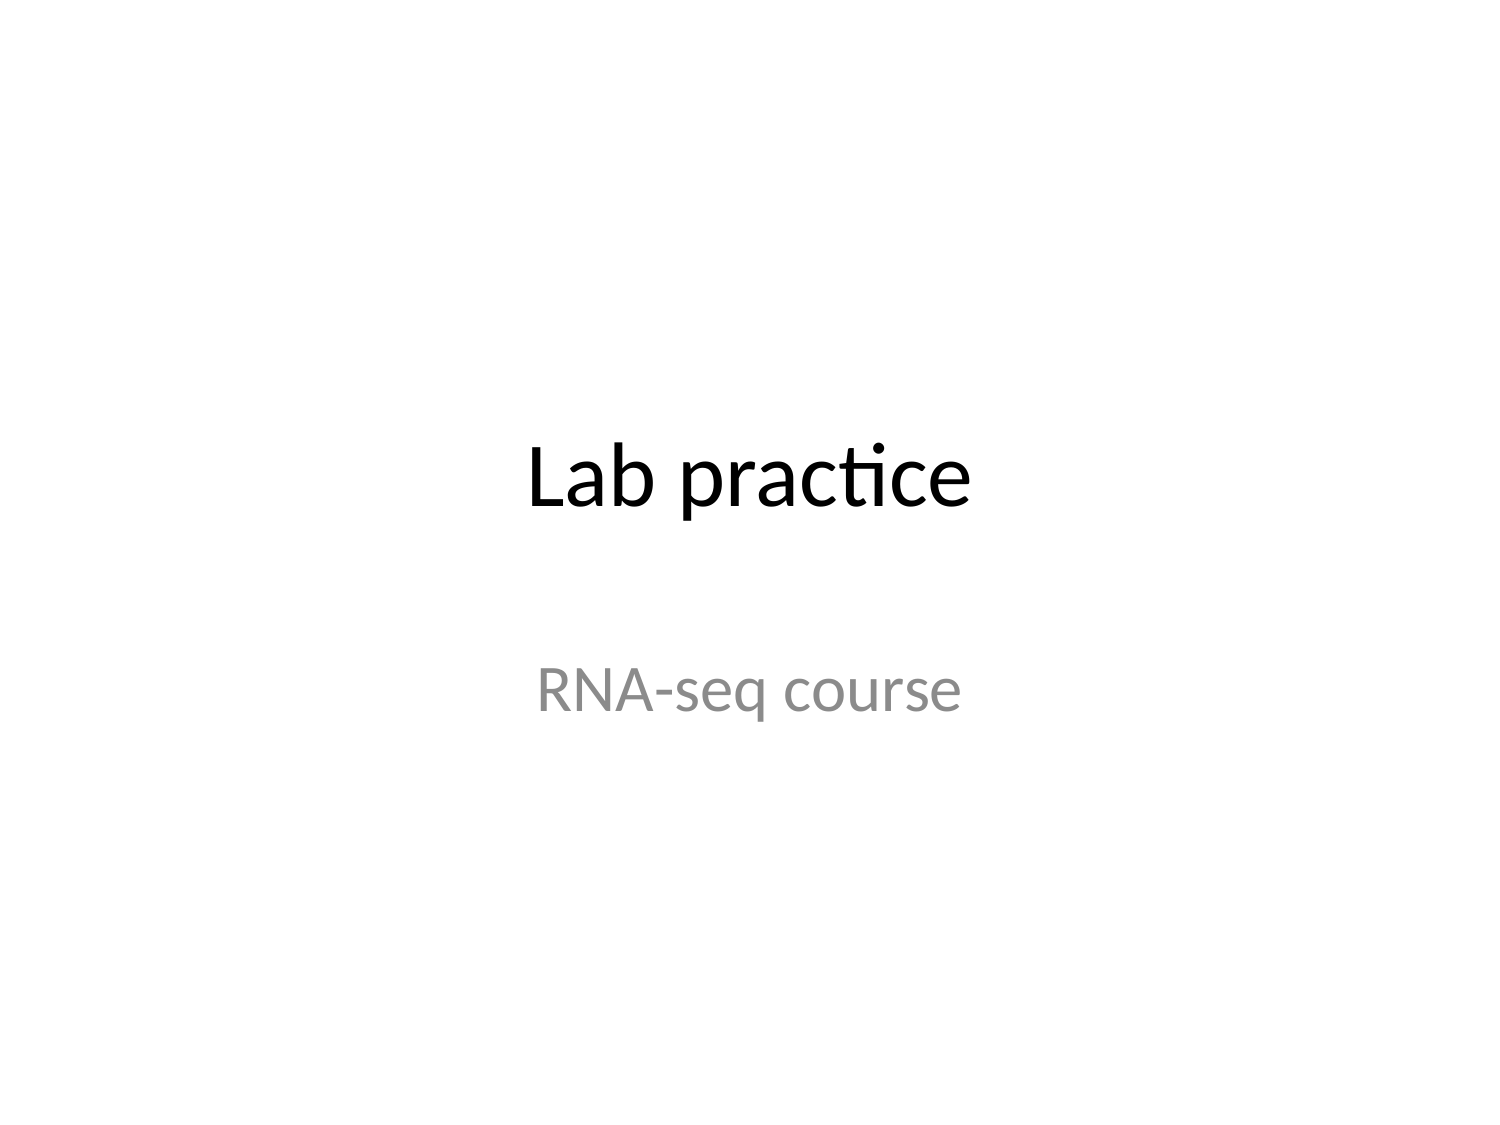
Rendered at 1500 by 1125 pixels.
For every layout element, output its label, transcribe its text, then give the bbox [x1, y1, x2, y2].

title Lab practice [112, 349, 1388, 591]
subtitle RNA-seq course [225, 637, 1275, 925]
